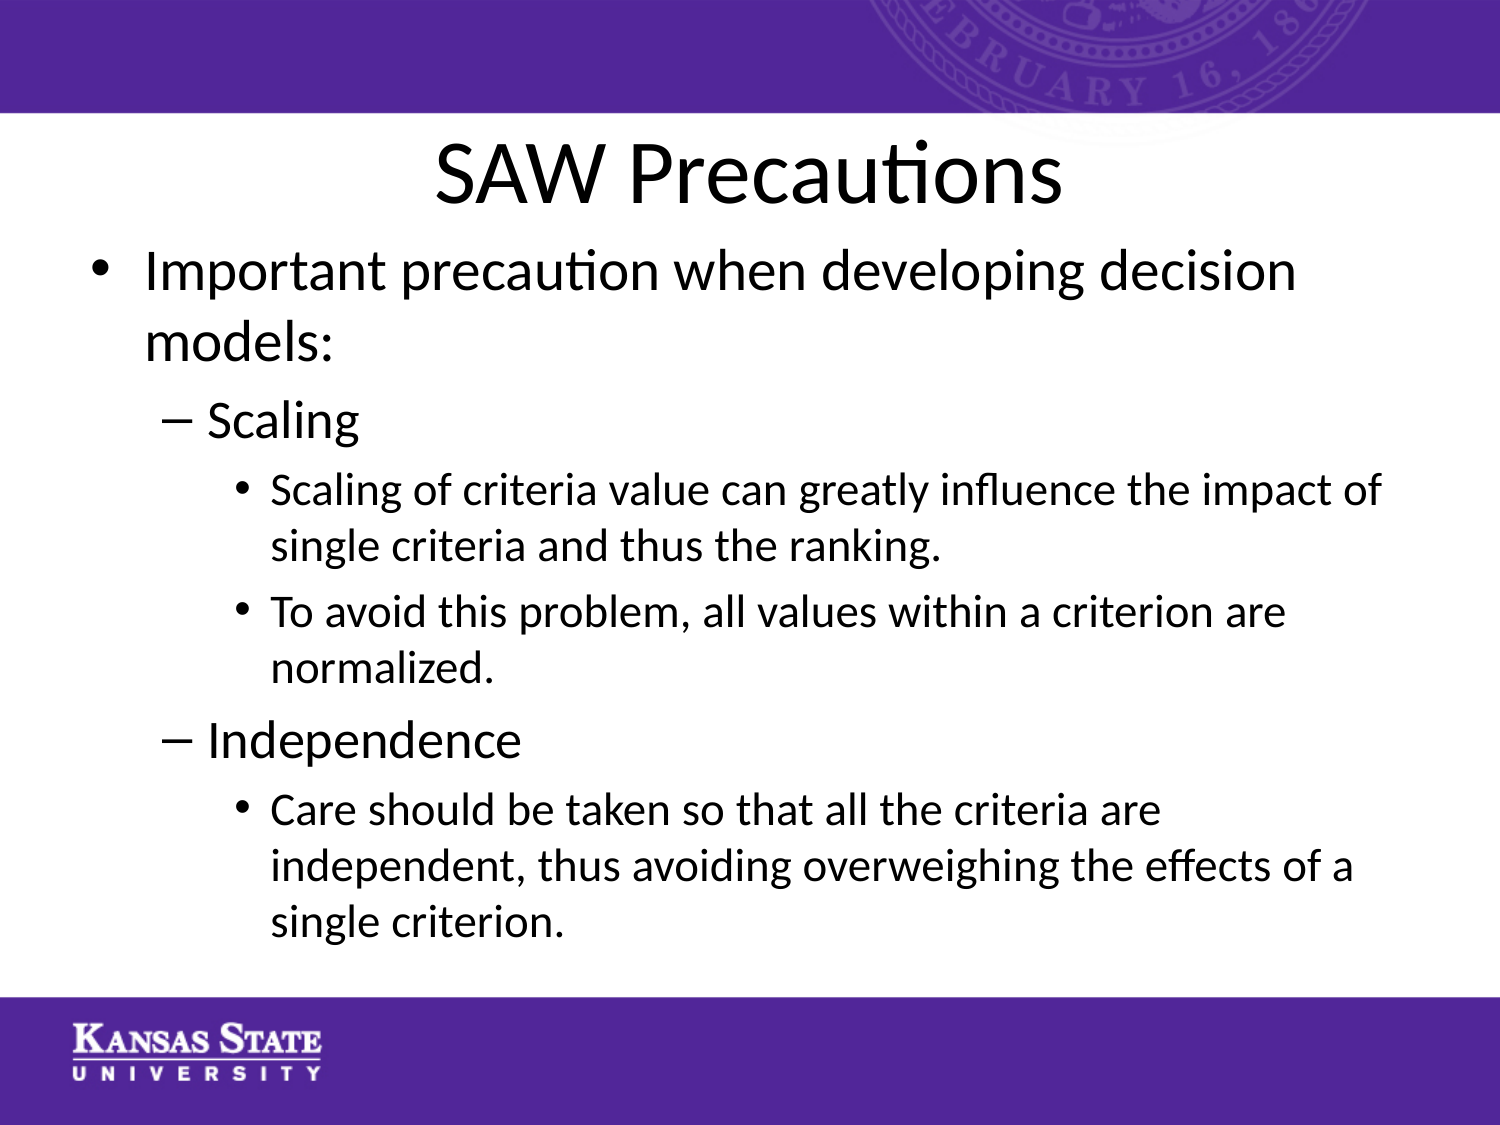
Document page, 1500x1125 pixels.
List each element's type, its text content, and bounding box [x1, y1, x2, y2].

list Important precaution when developing decision models: Scaling Scaling of criteria value can greatly influence the impact of single criteria and thus the ranking. To avoid this problem, all values within a criterion are normalized. Independence Care should be taken so that all the criteria are independent, thus avoiding overweighing the effects of a single criterion. [75, 223, 1425, 959]
picture [0, 0, 1500, 1125]
title SAW Precautions [75, 72, 1425, 223]
